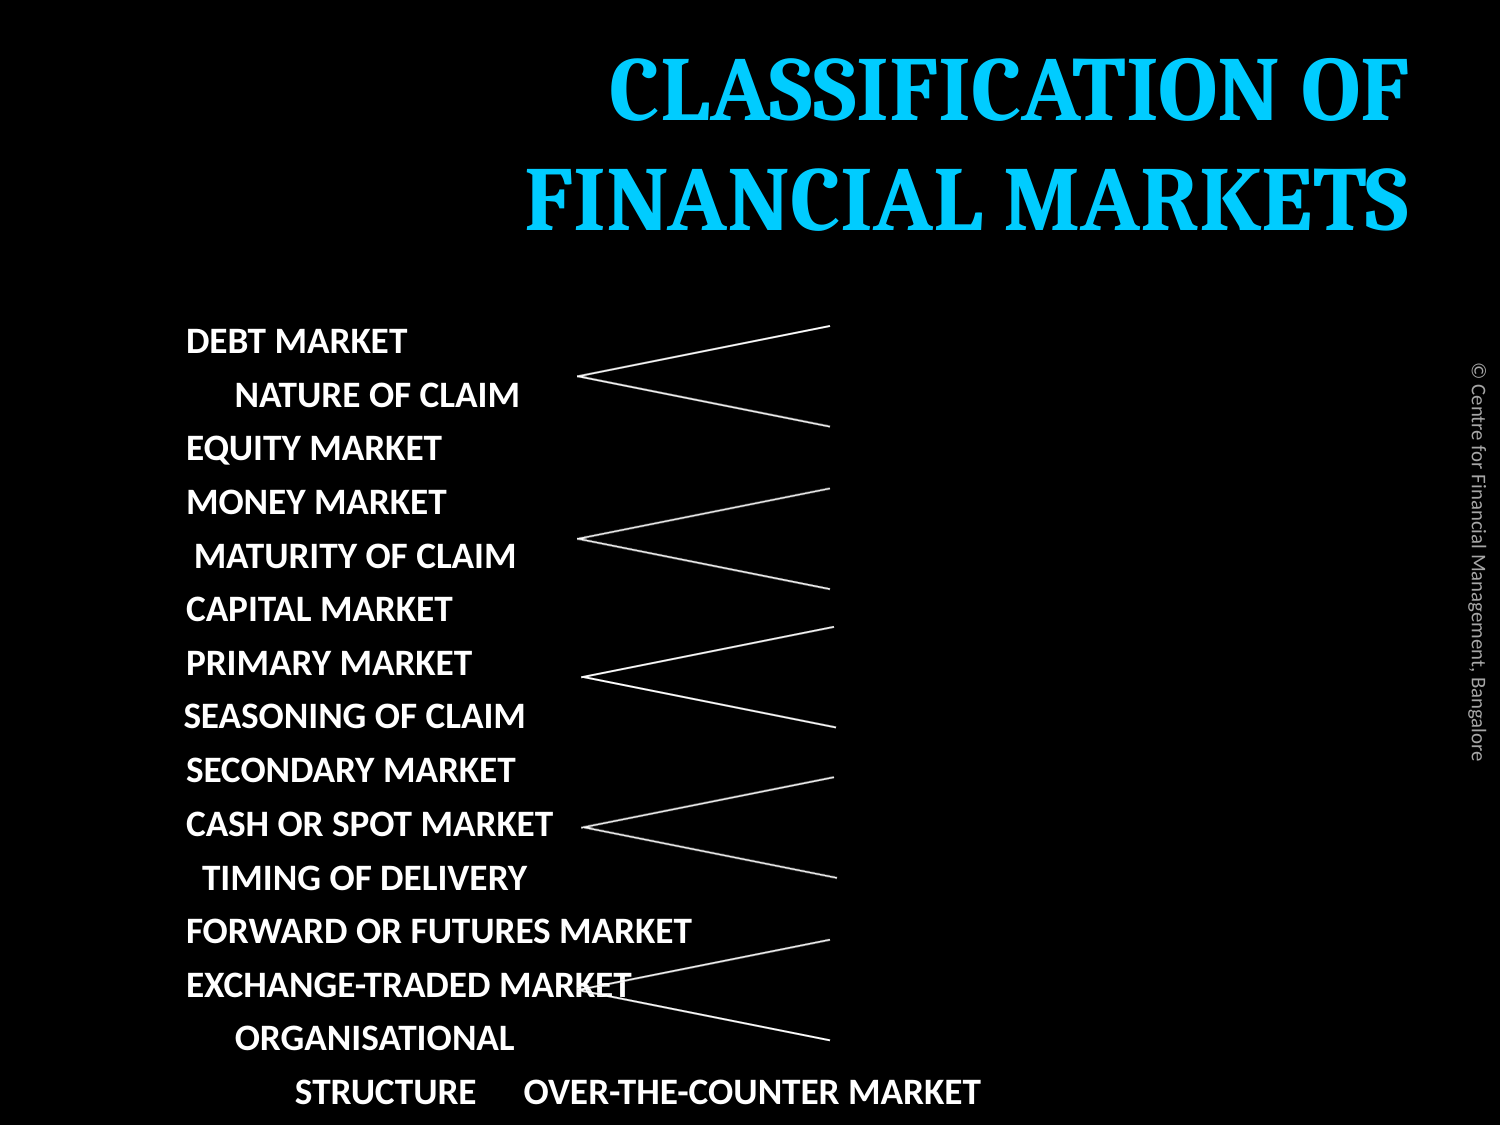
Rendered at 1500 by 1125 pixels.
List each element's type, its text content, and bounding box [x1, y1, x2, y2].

picture [576, 324, 838, 1042]
title CLASSIFICATION OF FINANCIAL MARKETS [75, 45, 1425, 233]
list DEBT MARKET NATURE OF CLAIM EQUITY MARKET MONEY MARKET MATURITY OF CLAIM CAPITAL MARKET PRIMARY MARKET SEASONING OF CLAIM SECONDARY MARKET CASH OR SPOT MARKET TIMING OF DELIVERY FORWARD OR FUTURES MARKET EXCHANGE-TRADED MARKET ORGANISATIONAL STRUCTURE OVER-THE-COUNTER MARKET [75, 299, 1425, 1125]
